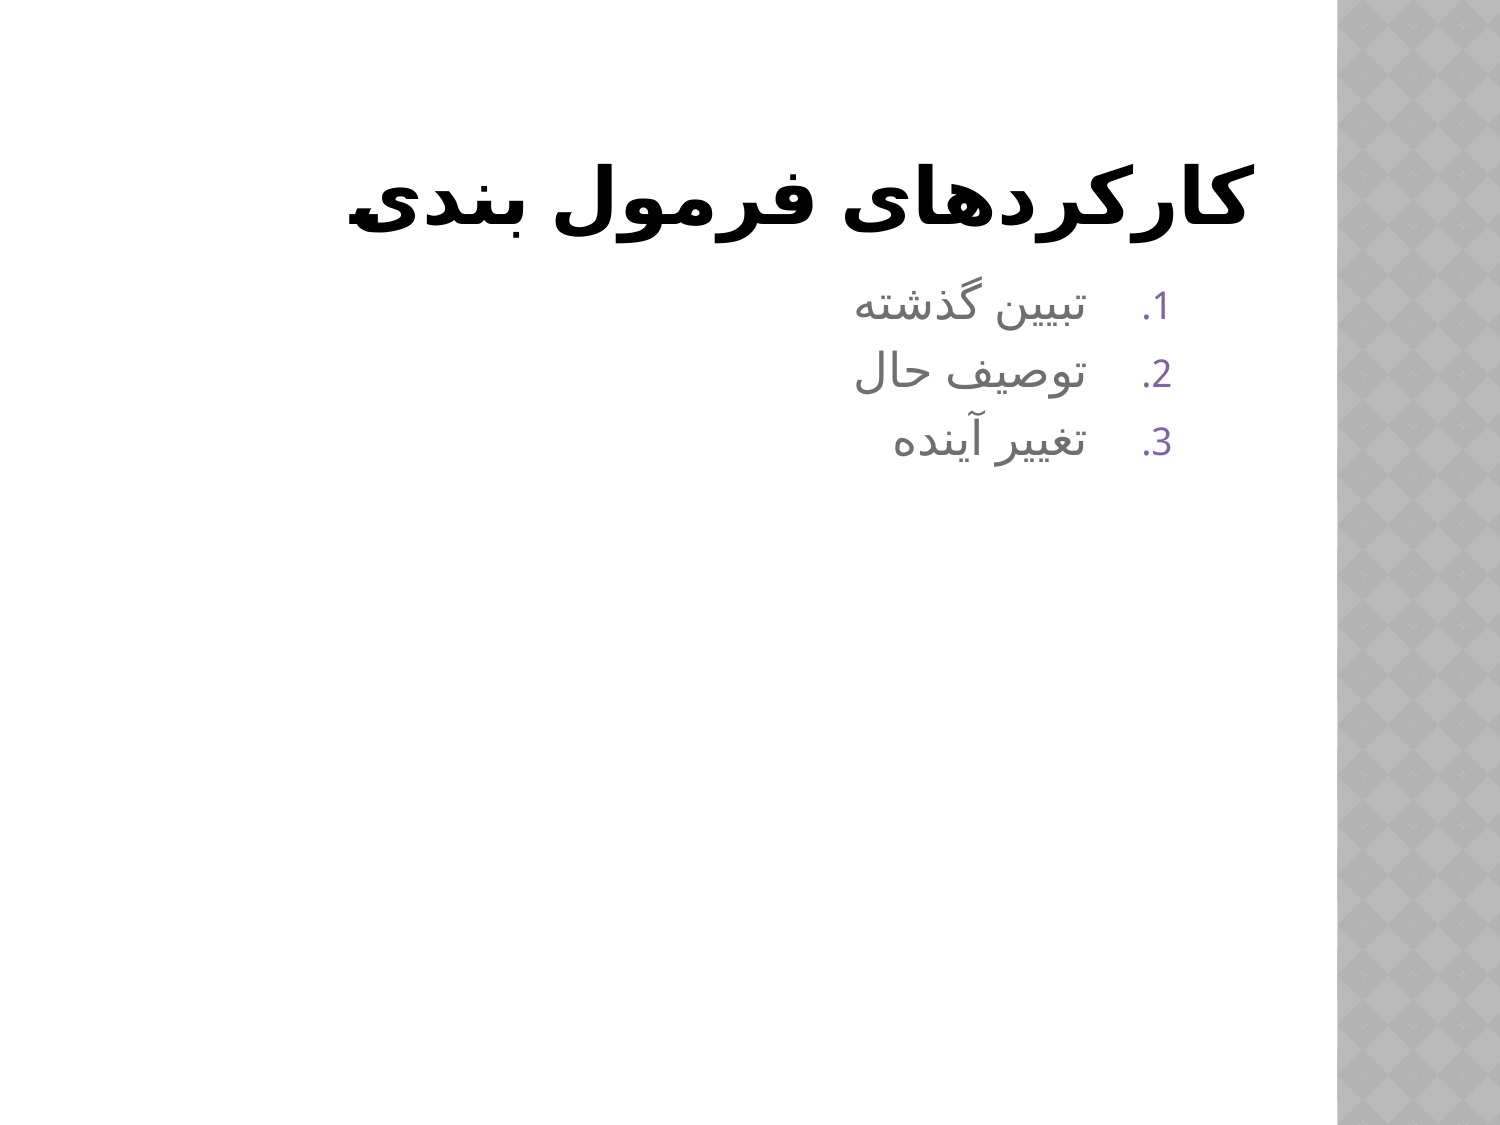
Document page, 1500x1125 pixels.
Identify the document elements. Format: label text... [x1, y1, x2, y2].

title کارکردهای فرمول بندی [75, 52, 1263, 240]
list تبیین گذشته توصیف حال تغییر آینده [75, 264, 1263, 1059]
